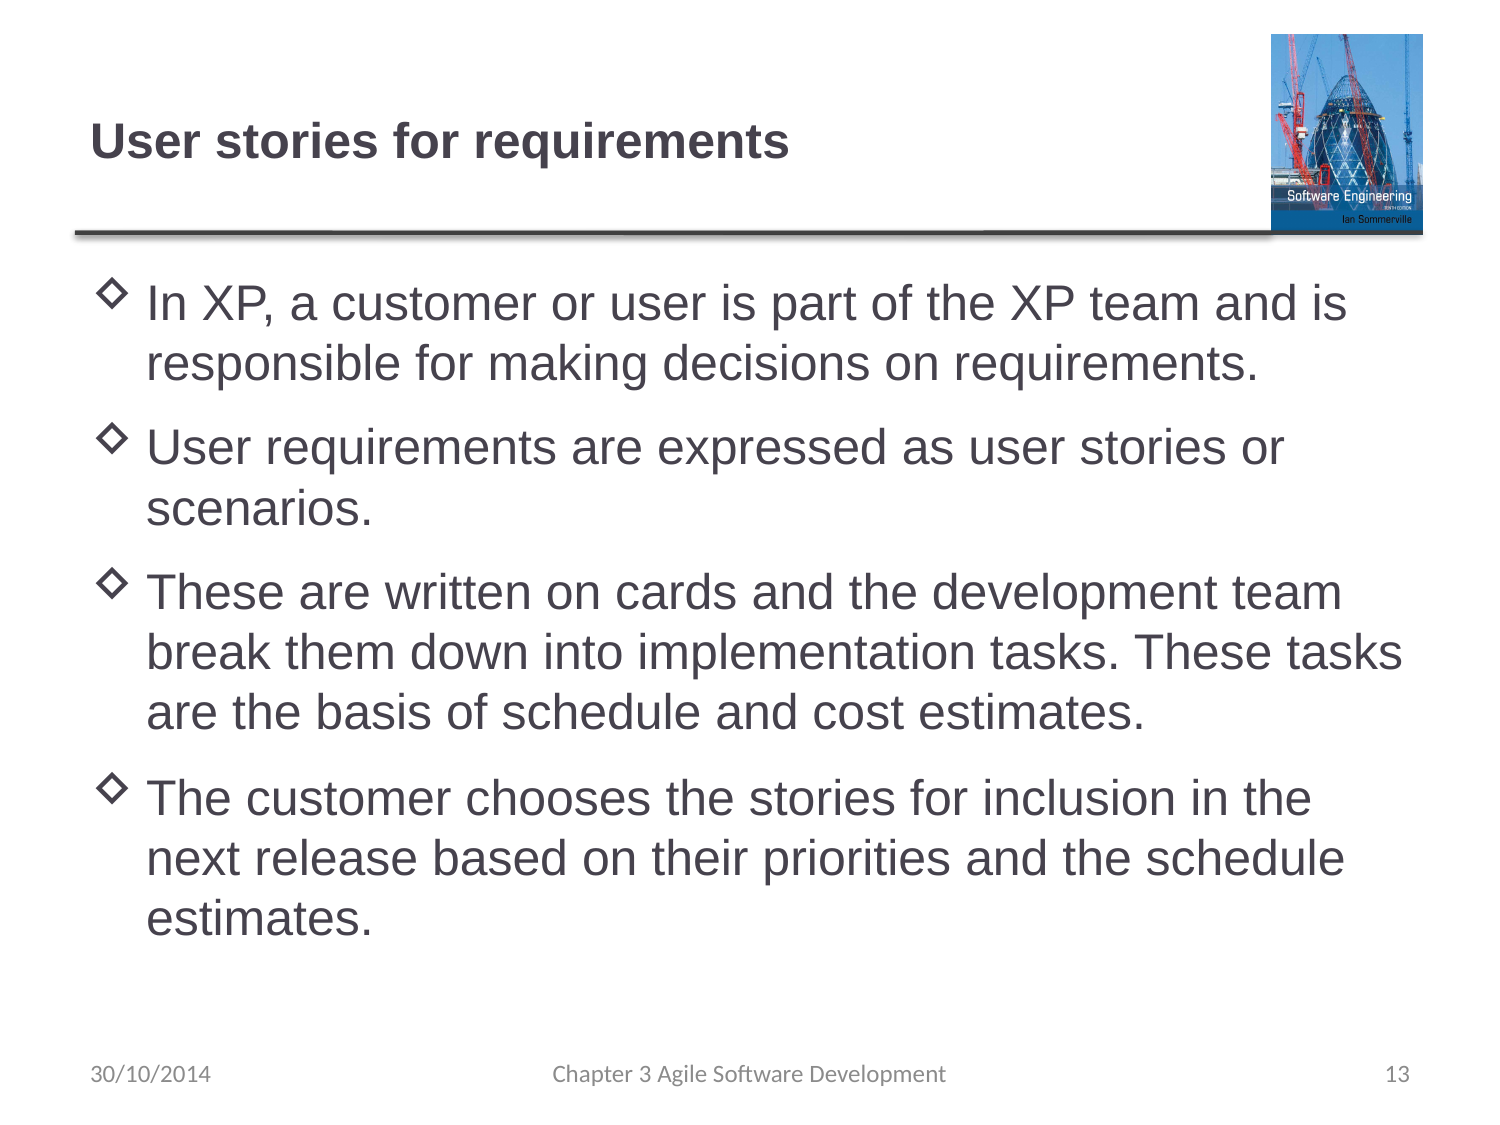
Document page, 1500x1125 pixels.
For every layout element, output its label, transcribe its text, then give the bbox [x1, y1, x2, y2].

title User stories for requirements [74, 44, 1272, 233]
list In XP, a customer or user is part of the XP team and is responsible for making decisions on requirements. User requirements are expressed as user stories or scenarios. These are written on cards and the development team break them down into implementation tasks. These tasks are the basis of schedule and cost estimates. The customer chooses the stories for inclusion in the next release based on their priorities and the schedule estimates. [75, 262, 1425, 1005]
picture [1271, 34, 1423, 230]
slide_number 13 [1074, 1042, 1425, 1103]
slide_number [75, 1042, 425, 1103]
footer Chapter 3 Agile Software Development [512, 1042, 988, 1103]
